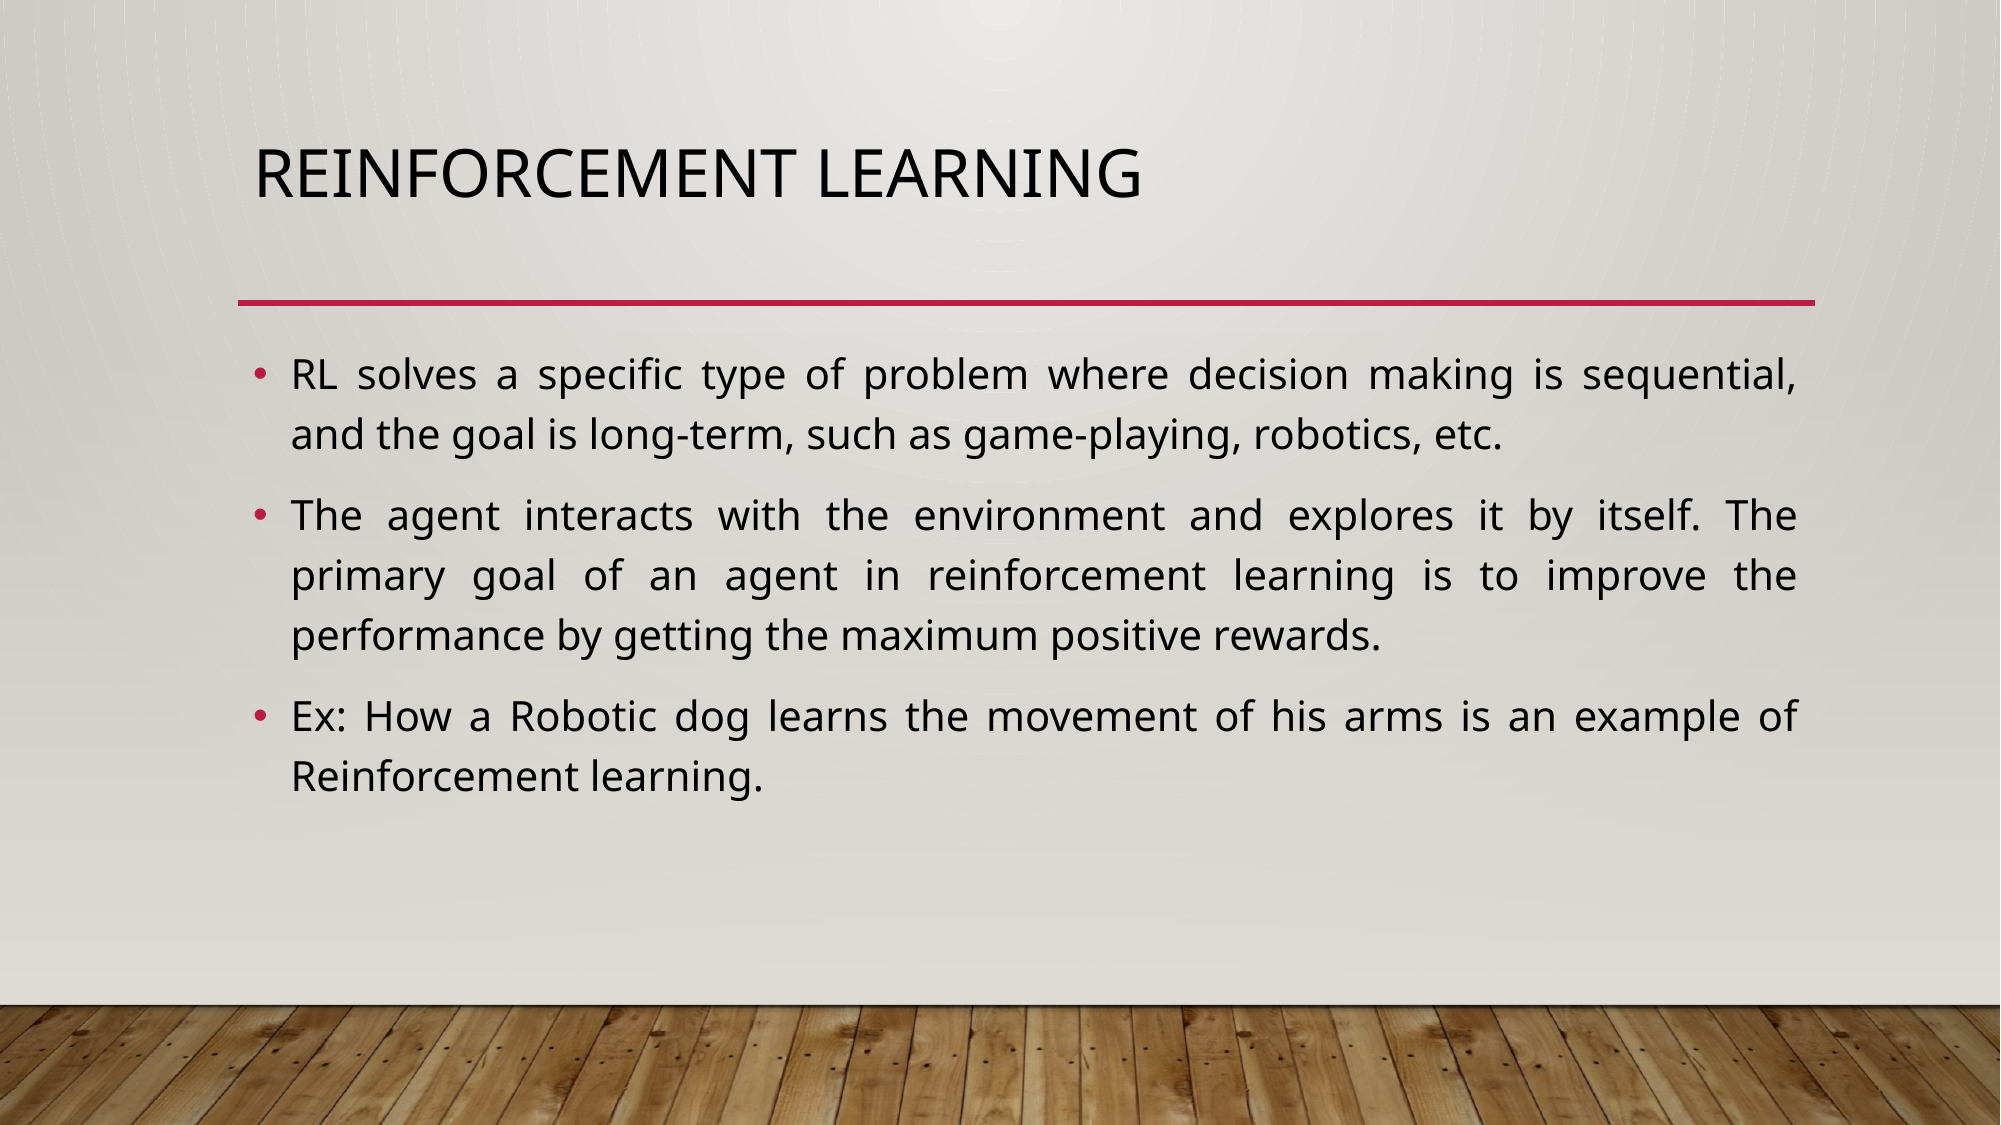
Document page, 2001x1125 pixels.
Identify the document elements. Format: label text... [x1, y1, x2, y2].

picture [0, 1005, 2000, 1125]
list RL solves a specific type of problem where decision making is sequential, and the goal is long-term, such as game-playing, robotics, etc. The agent interacts with the environment and explores it by itself. The primary goal of an agent in reinforcement learning is to improve the performance by getting the maximum positive rewards. Ex: How a Robotic dog learns the movement of his arms is an example of Reinforcement learning. [238, 330, 1814, 897]
title Reinforcement learning [238, 131, 1814, 305]
